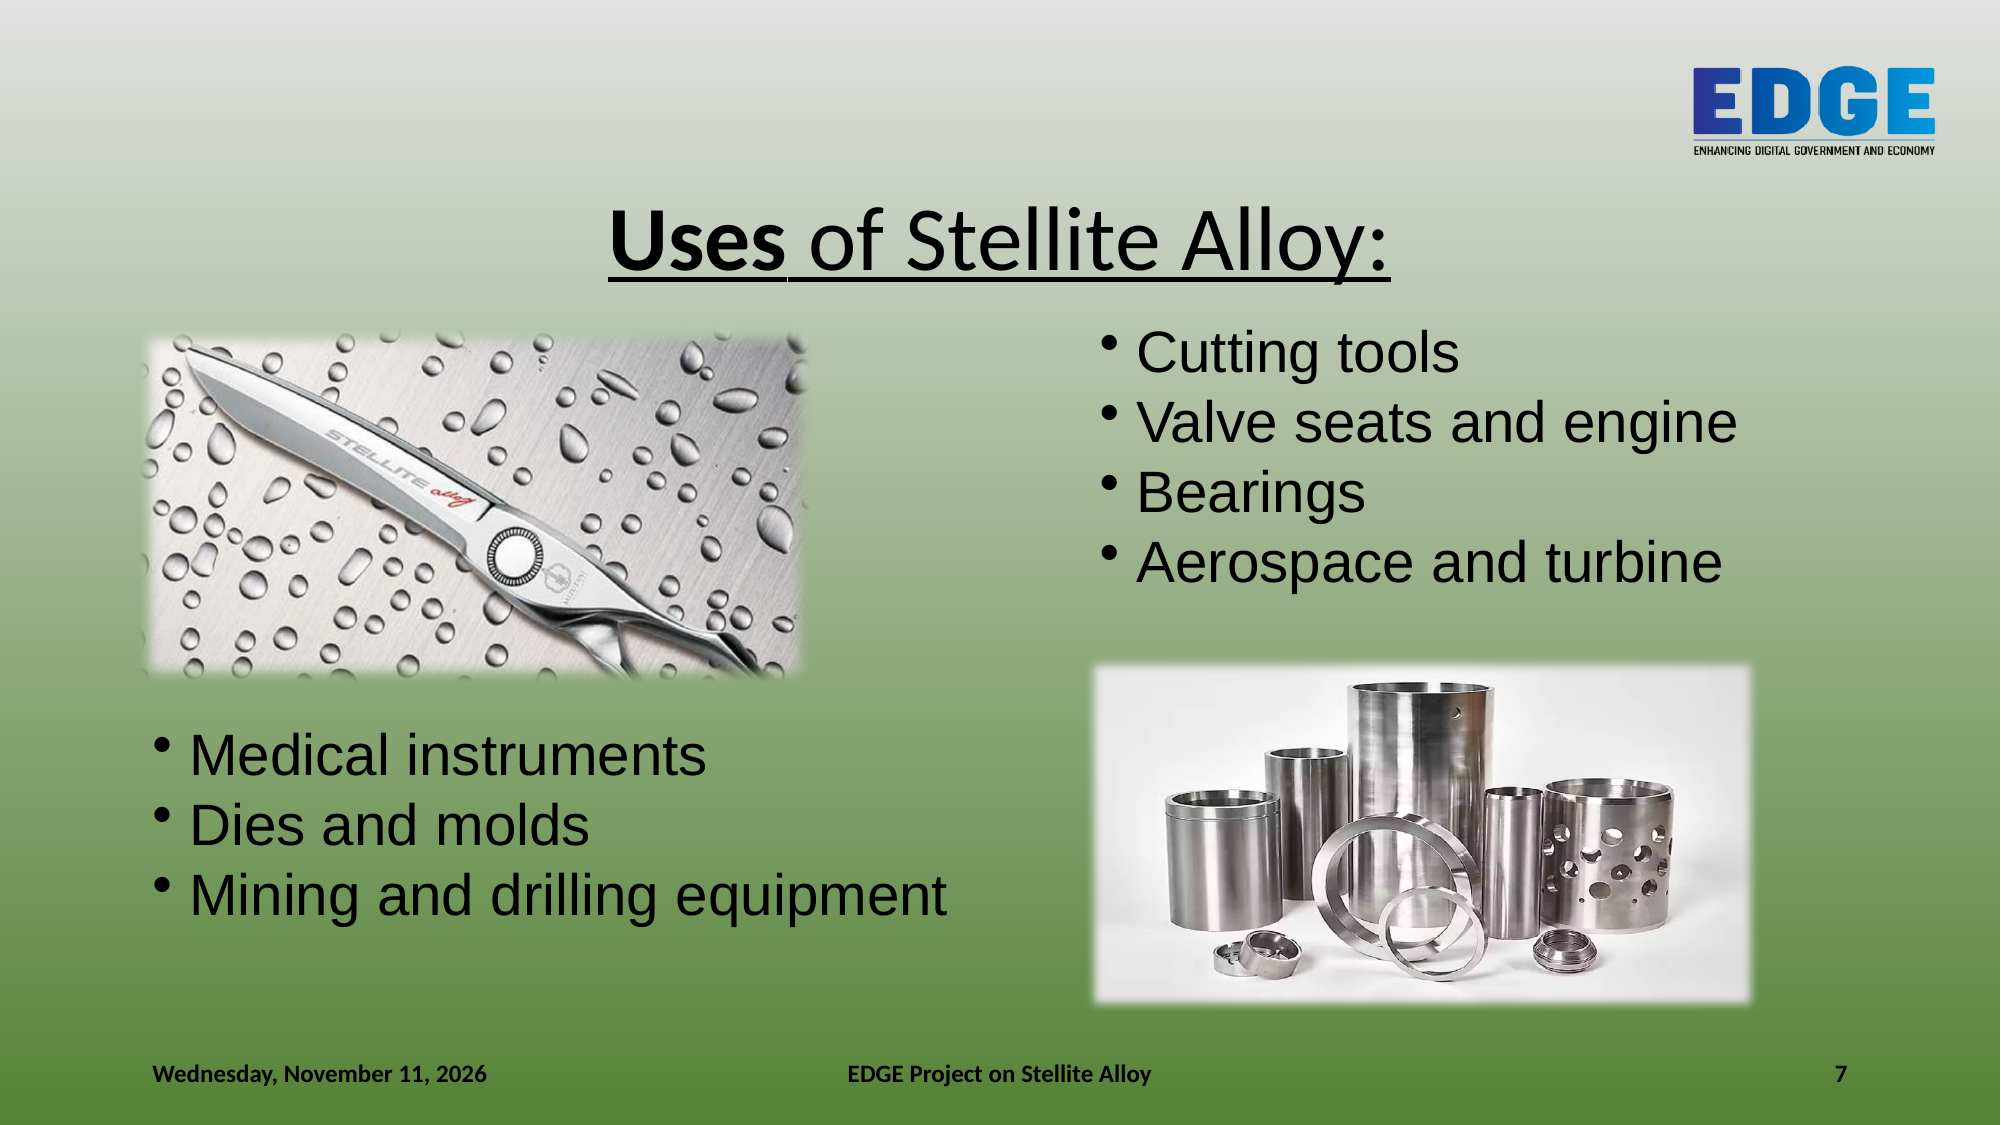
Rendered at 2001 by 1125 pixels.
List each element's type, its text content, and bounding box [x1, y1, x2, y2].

picture [137, 327, 813, 685]
footer EDGE Project on Stellite Alloy [662, 1042, 1338, 1103]
picture [1689, 64, 1937, 159]
title Uses of Stellite Alloy: [137, 180, 1863, 302]
text_box Cutting tools Valve seats and engine Bearings Aerospace and turbine [1084, 307, 1863, 647]
picture [1084, 655, 1761, 1013]
text_box Medical instruments Dies and molds Mining and drilling equipment [137, 709, 972, 980]
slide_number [137, 1042, 588, 1103]
slide_number 7 [1412, 1042, 1863, 1103]
